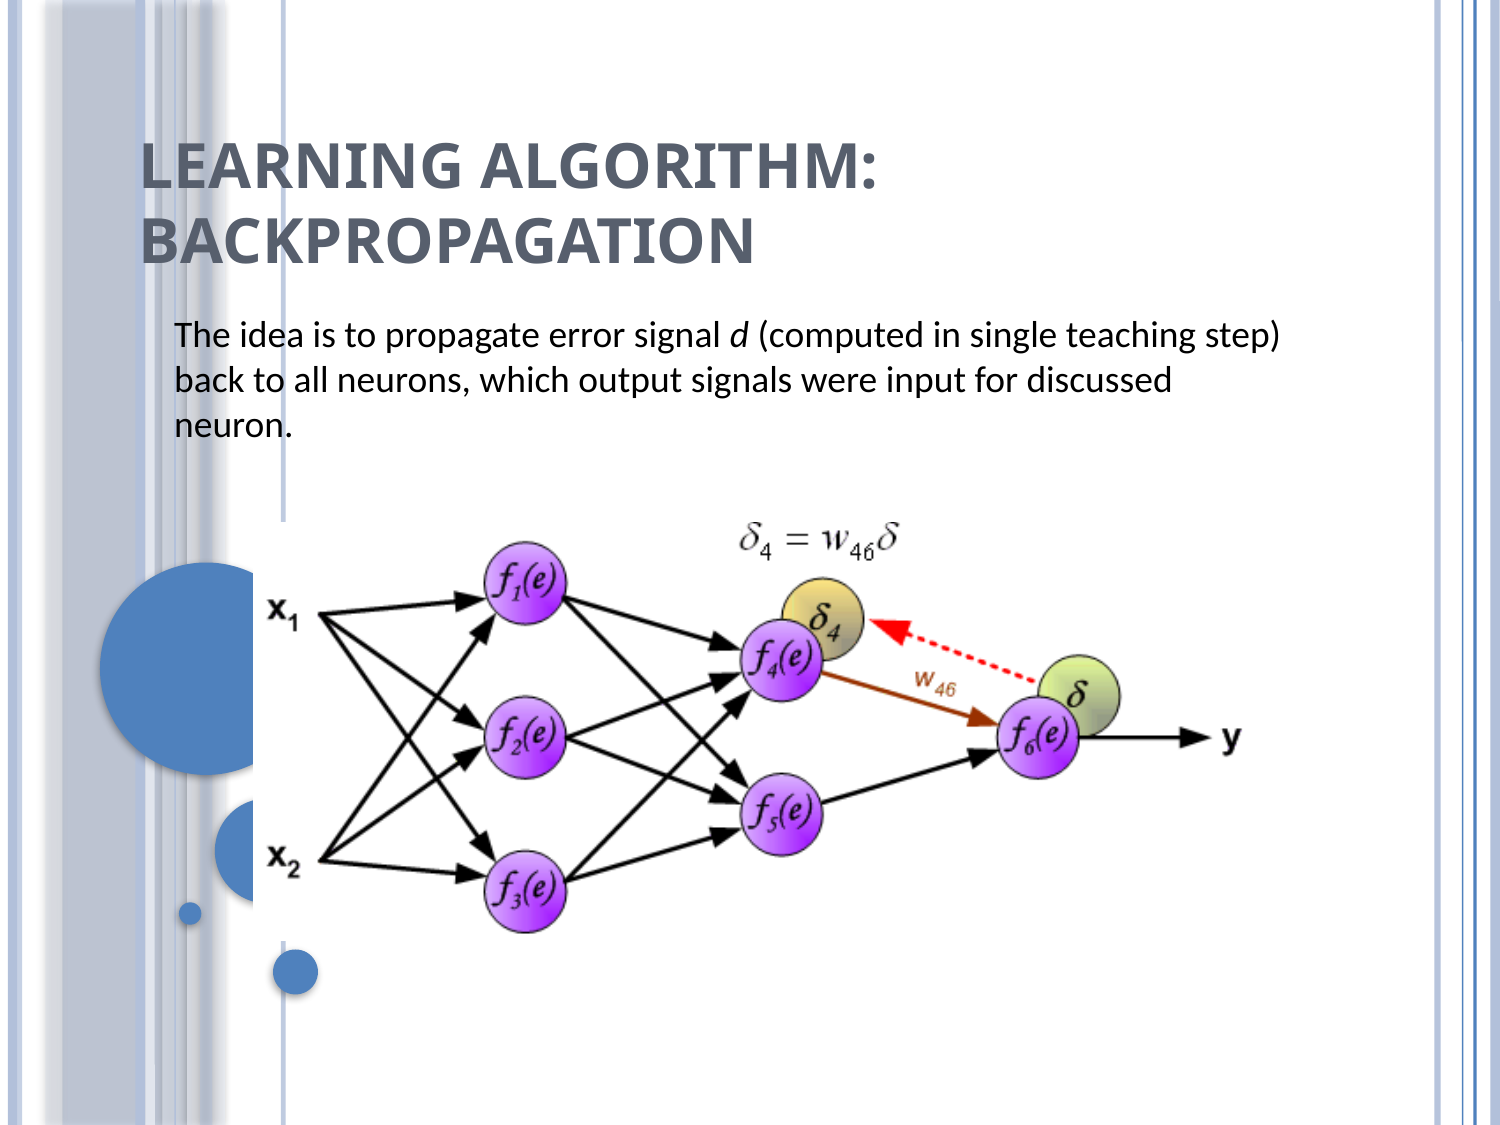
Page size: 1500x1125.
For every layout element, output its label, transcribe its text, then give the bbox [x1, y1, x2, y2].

text_box The idea is to propagate error signal d (computed in single teaching step) back to all neurons, which output signals were input for discussed neuron. [159, 302, 1306, 453]
text_box Learning Algorithm: Backpropagation [123, 42, 1399, 284]
picture [253, 522, 1258, 941]
